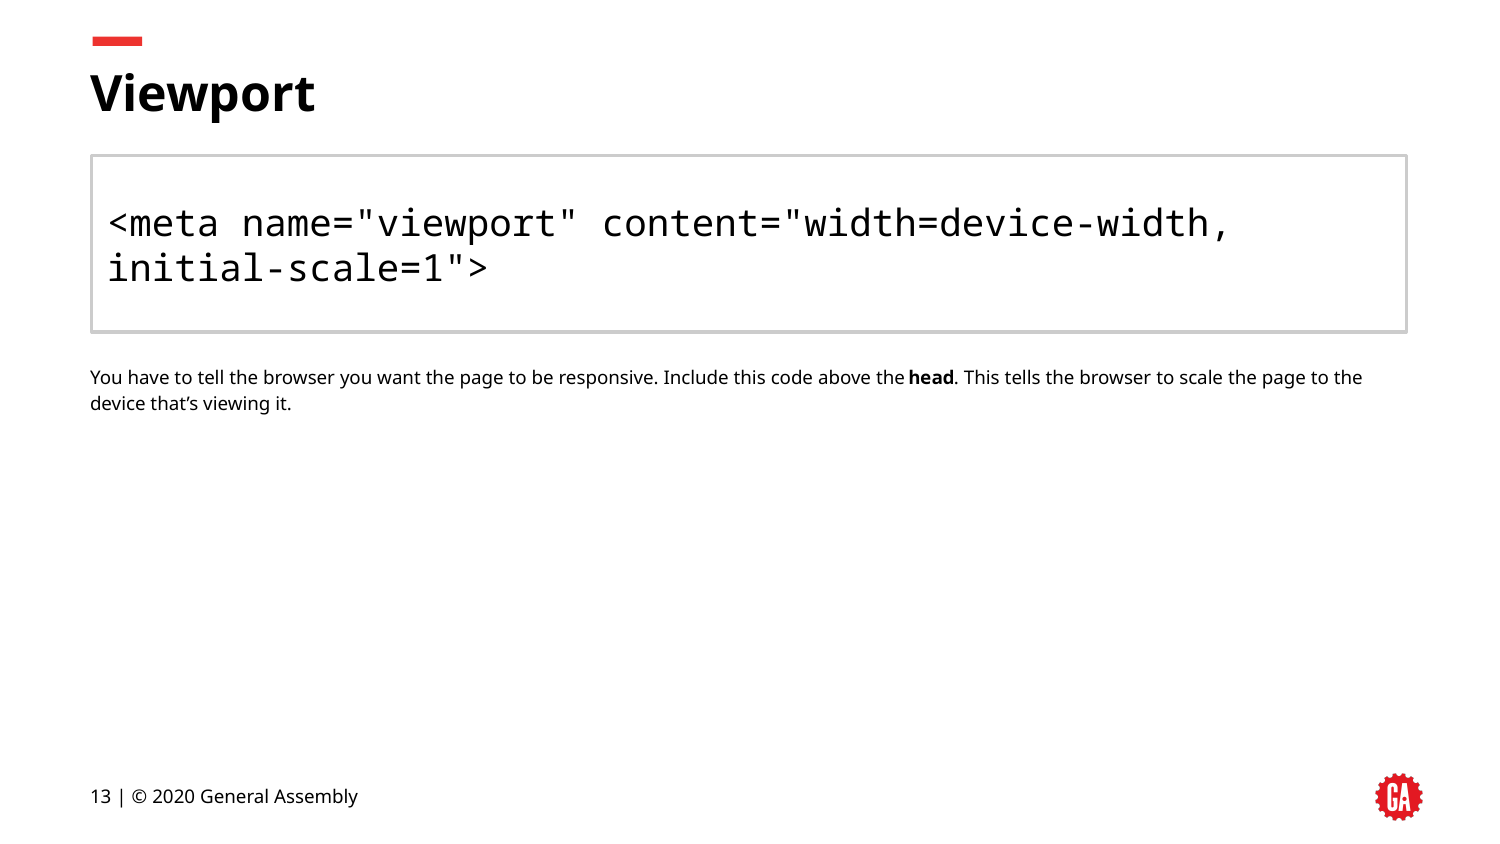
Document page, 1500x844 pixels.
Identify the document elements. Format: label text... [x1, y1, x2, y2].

title Viewport [75, 46, 1473, 140]
list You have to tell the browser you want the page to be responsive. Include this code above the head. This tells the browser to scale the page to the device that’s viewing it. [75, 347, 1424, 688]
slide_number ‹#› | © 2020 General Assembly [75, 764, 465, 830]
text_box <meta name="viewport" content="width=device-width, initial-scale=1"> [91, 155, 1407, 332]
picture [1373, 771, 1425, 823]
